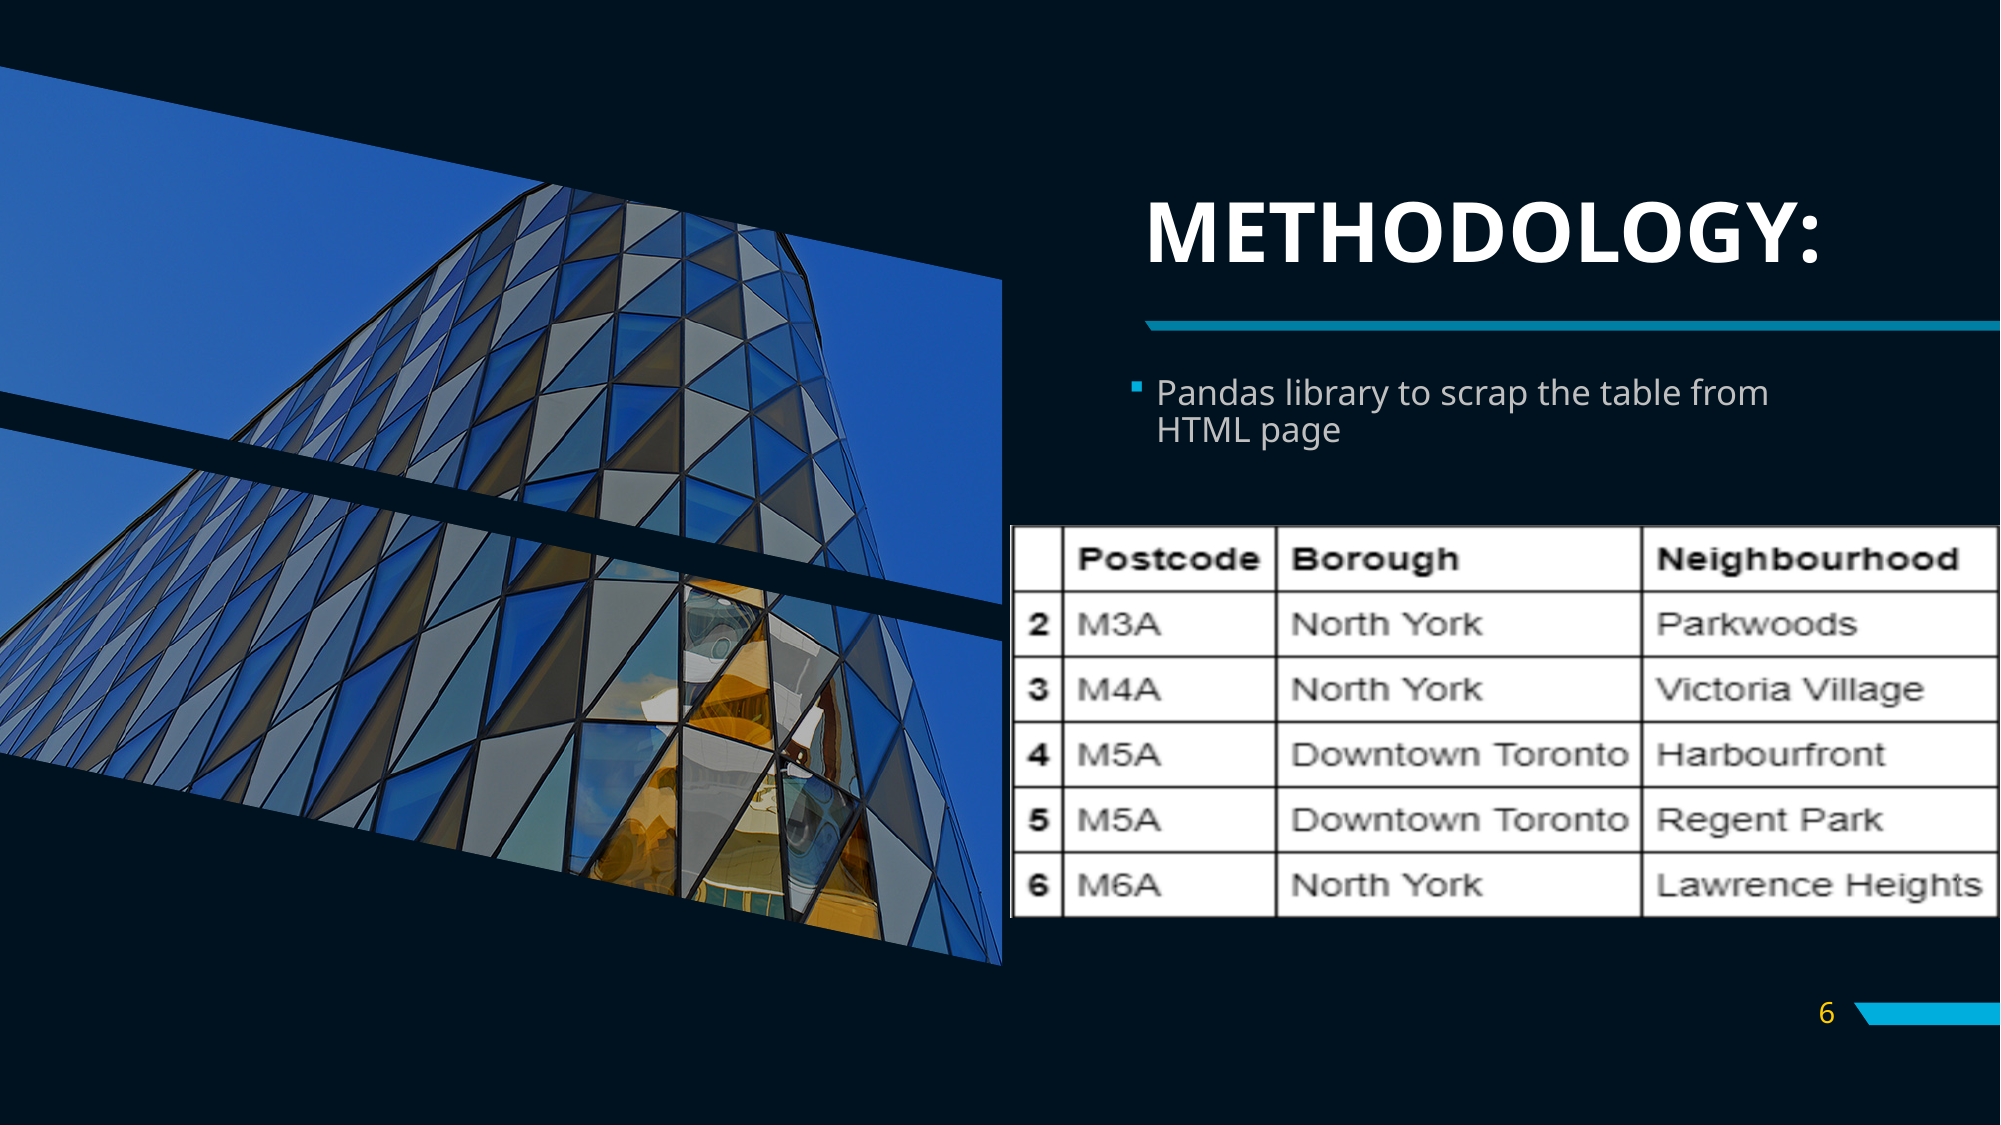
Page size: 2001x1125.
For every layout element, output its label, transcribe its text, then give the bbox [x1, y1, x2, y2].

picture [1010, 525, 2000, 918]
title METHODOLOGY: [1128, 171, 1959, 300]
slide_number 6 [1760, 984, 1851, 1045]
picture [0, 66, 1003, 967]
list Pandas library to scrap the table from HTML page [1128, 367, 1855, 459]
